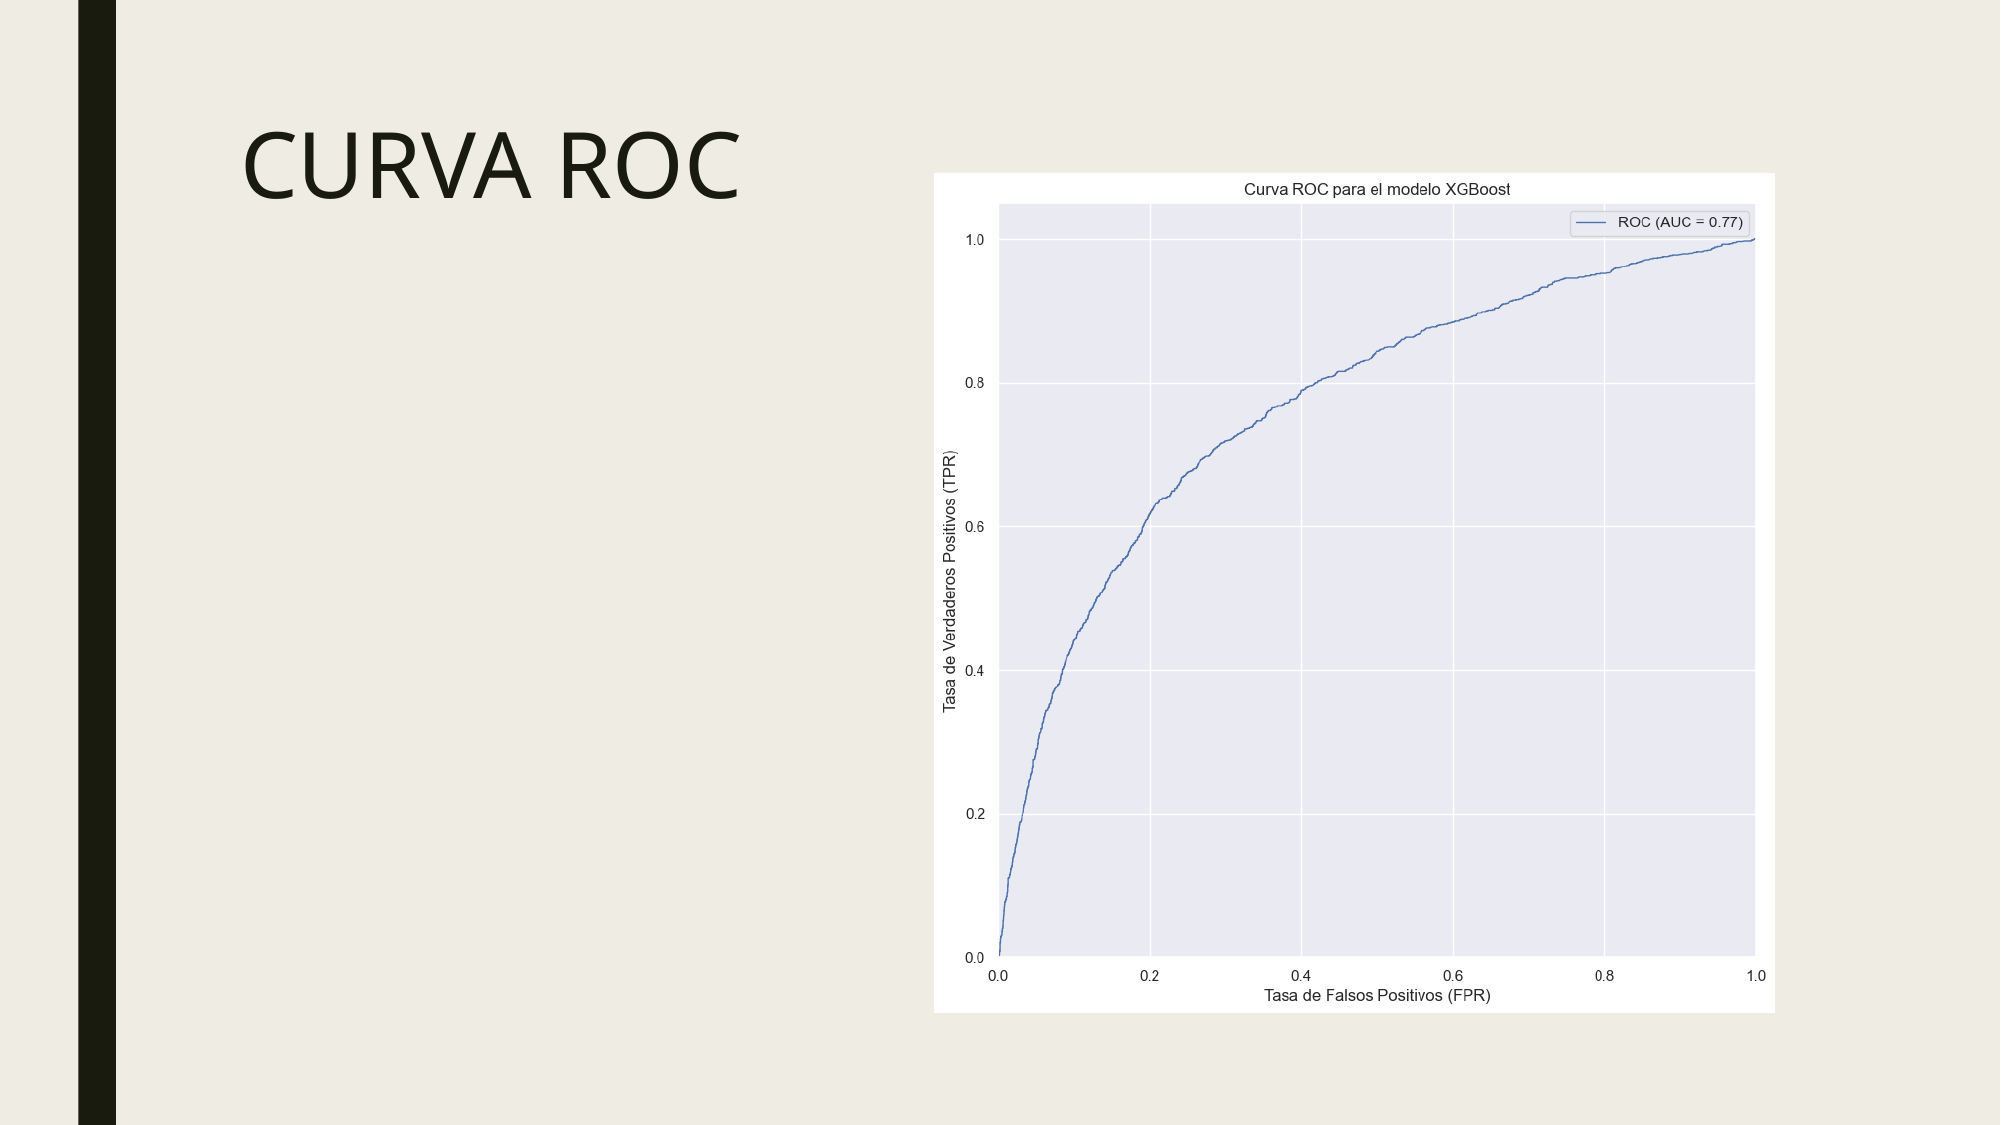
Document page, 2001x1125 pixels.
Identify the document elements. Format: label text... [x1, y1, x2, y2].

title CURVA ROC [225, 112, 1800, 357]
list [934, 173, 1775, 1013]
